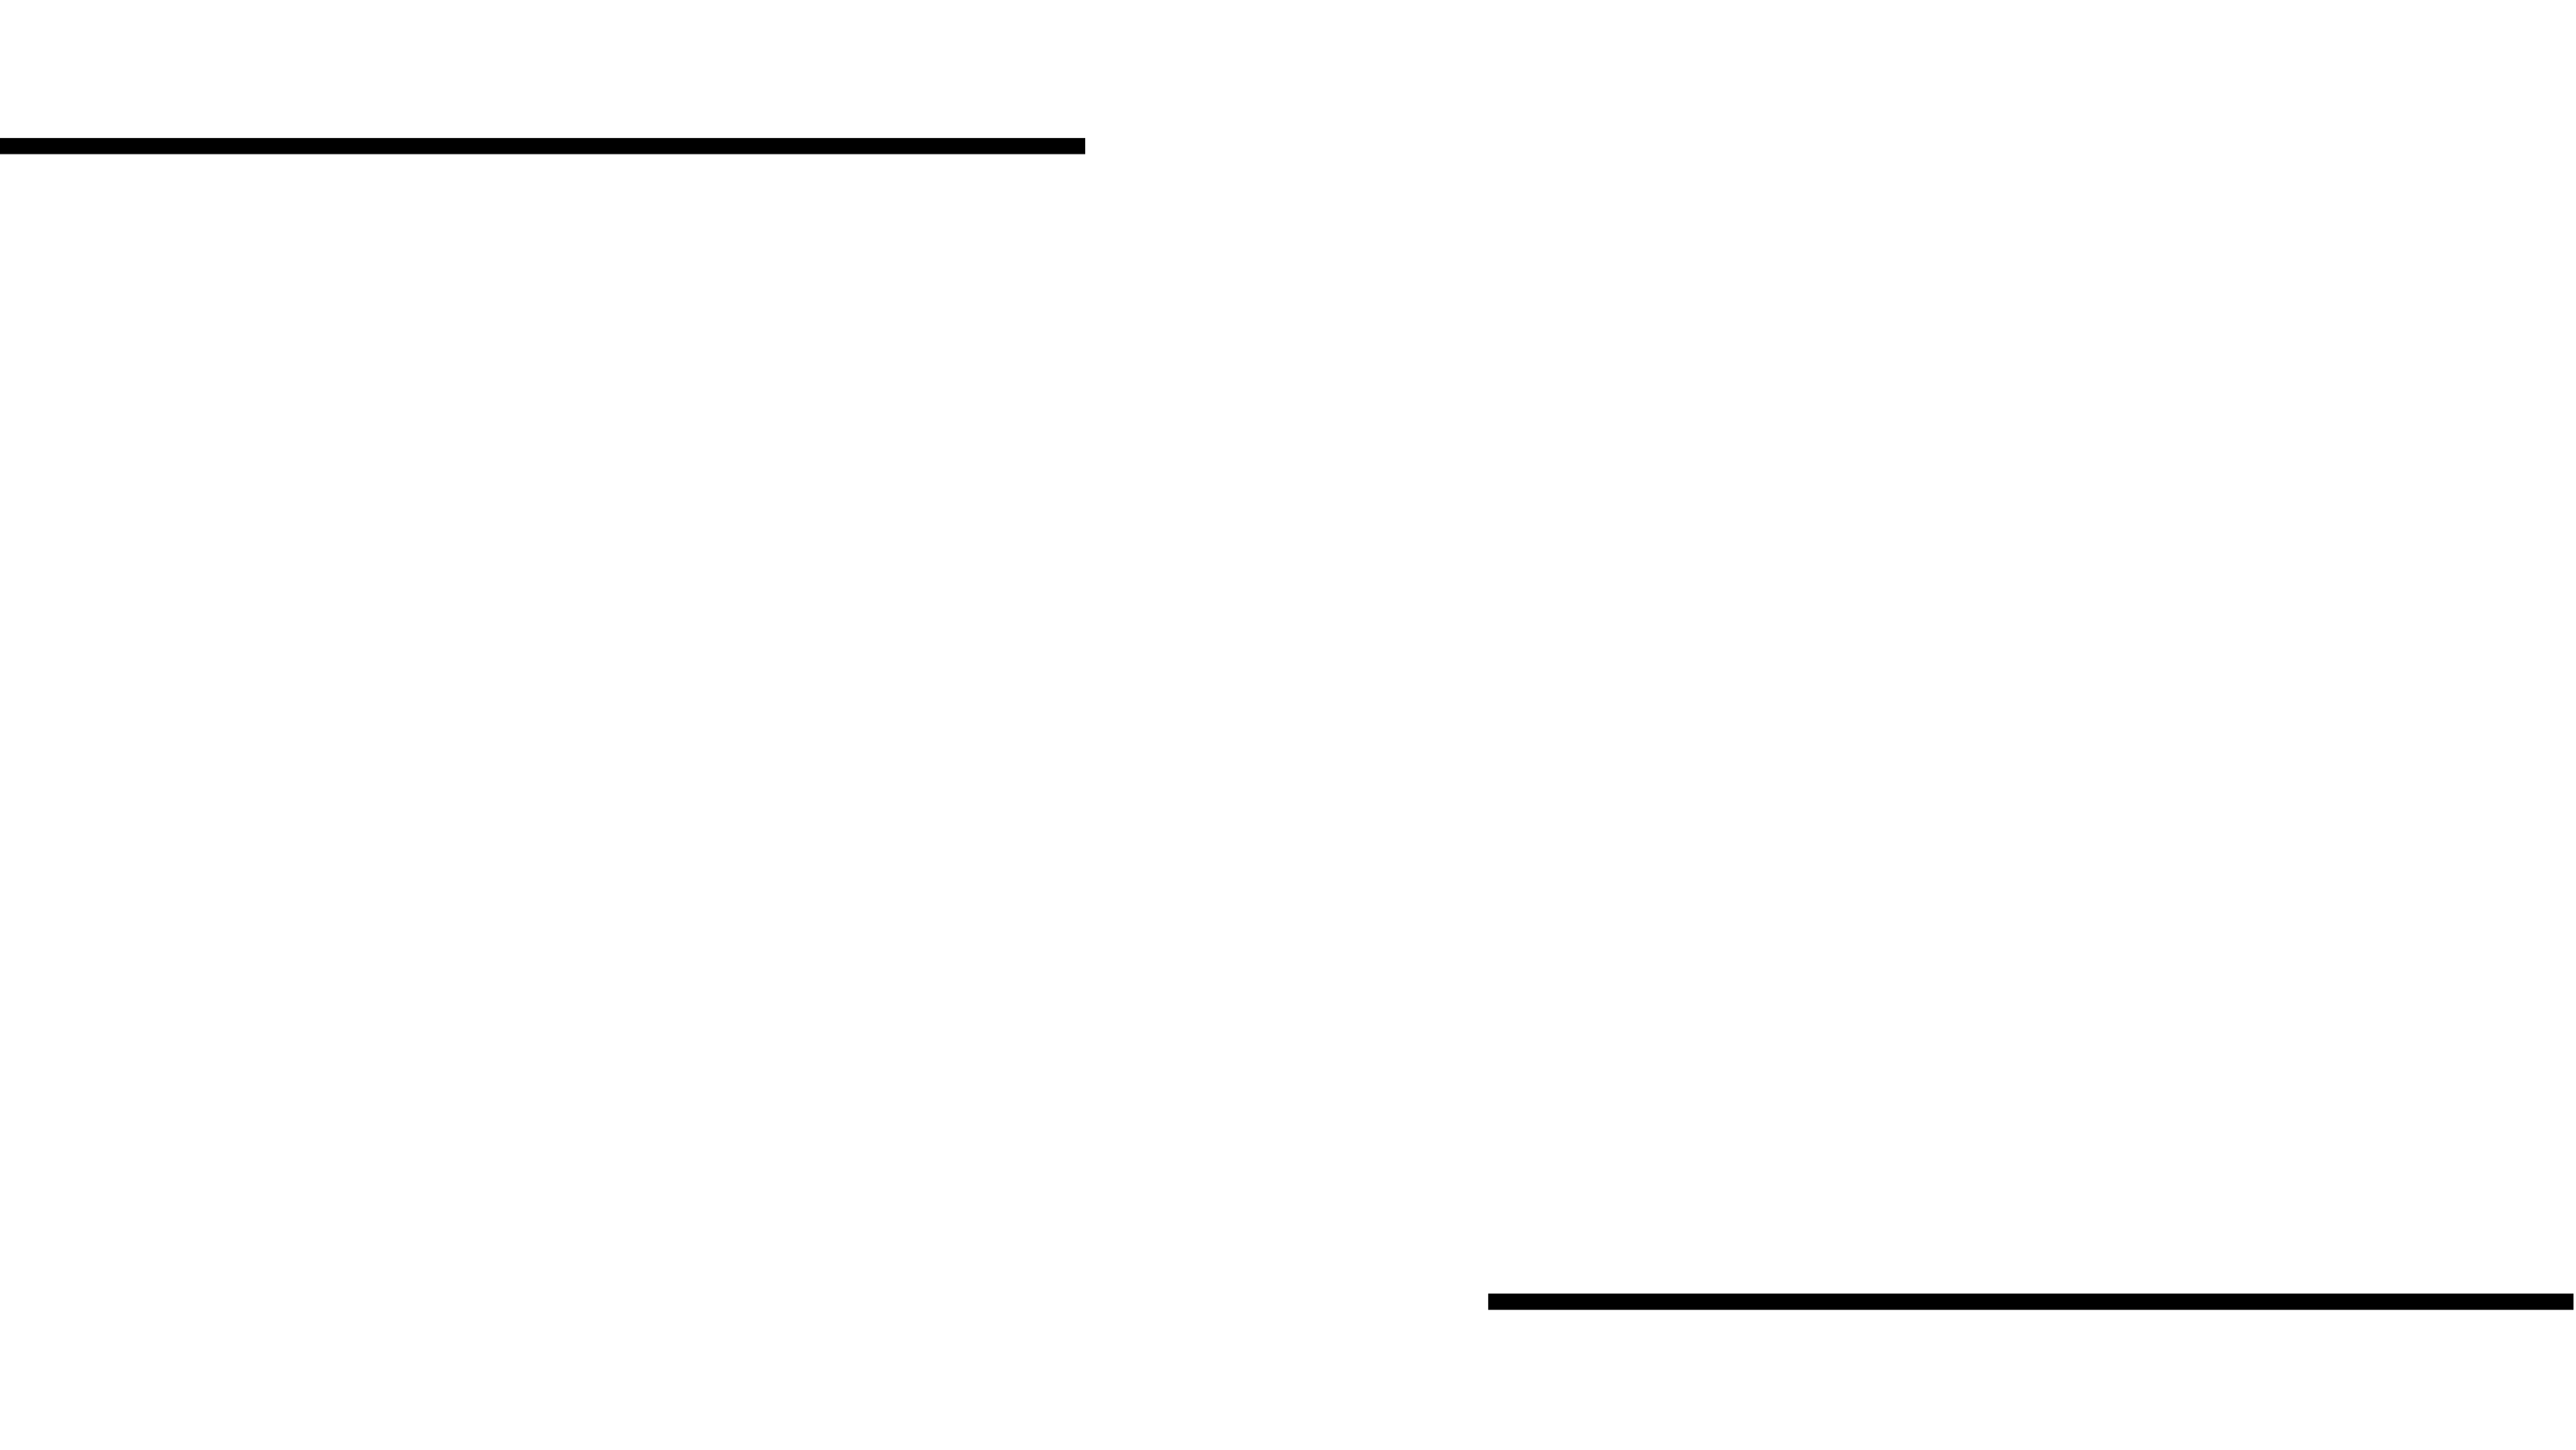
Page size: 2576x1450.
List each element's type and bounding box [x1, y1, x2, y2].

text_box [1487, 1293, 2574, 1310]
text_box [0, 137, 1086, 154]
